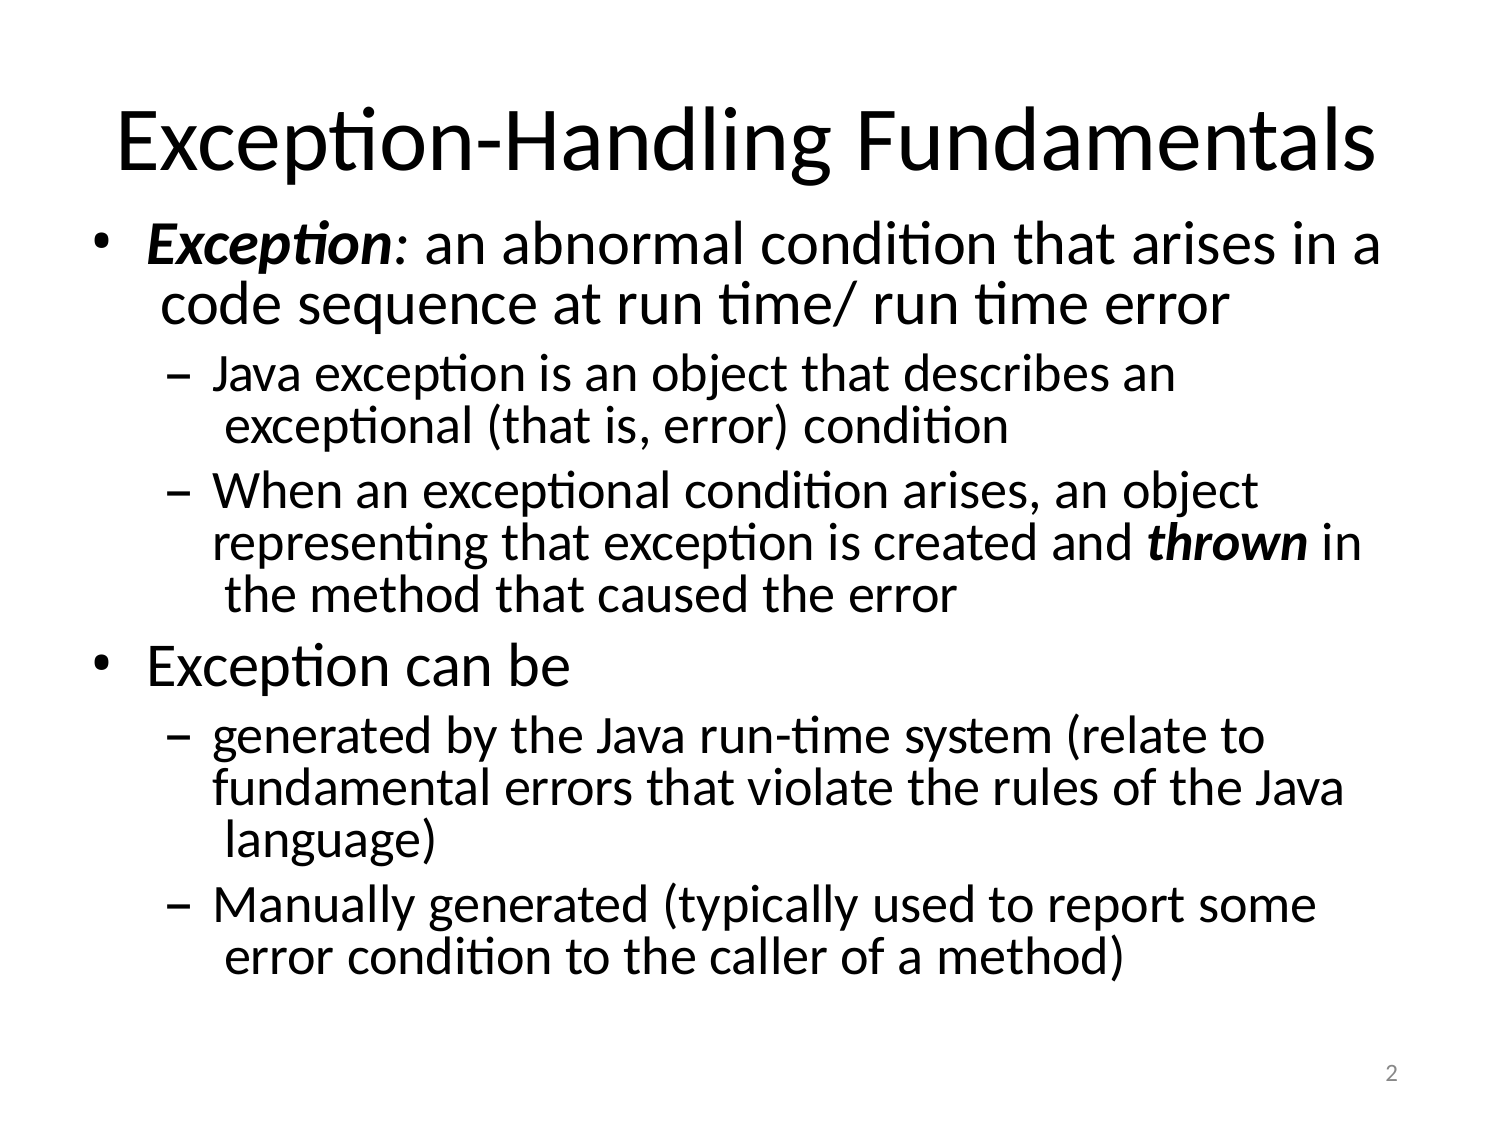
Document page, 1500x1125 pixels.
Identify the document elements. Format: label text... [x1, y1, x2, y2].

text_box Exception: an abnormal condition that arises in a code sequence at run time/ run time error Java exception is an object that describes an exceptional (that is, error) condition When an exceptional condition arises, an object representing that exception is created and thrown in the method that caused the error Exception can be generated by the Java run-time system (relate to fundamental errors that violate the rules of the Java language) Manually generated (typically used to report some error condition to the caller of a method) [87, 200, 1388, 985]
title Exception-Handling Fundamentals [113, 76, 1387, 200]
slide_number 2 [1379, 1060, 1417, 1125]
